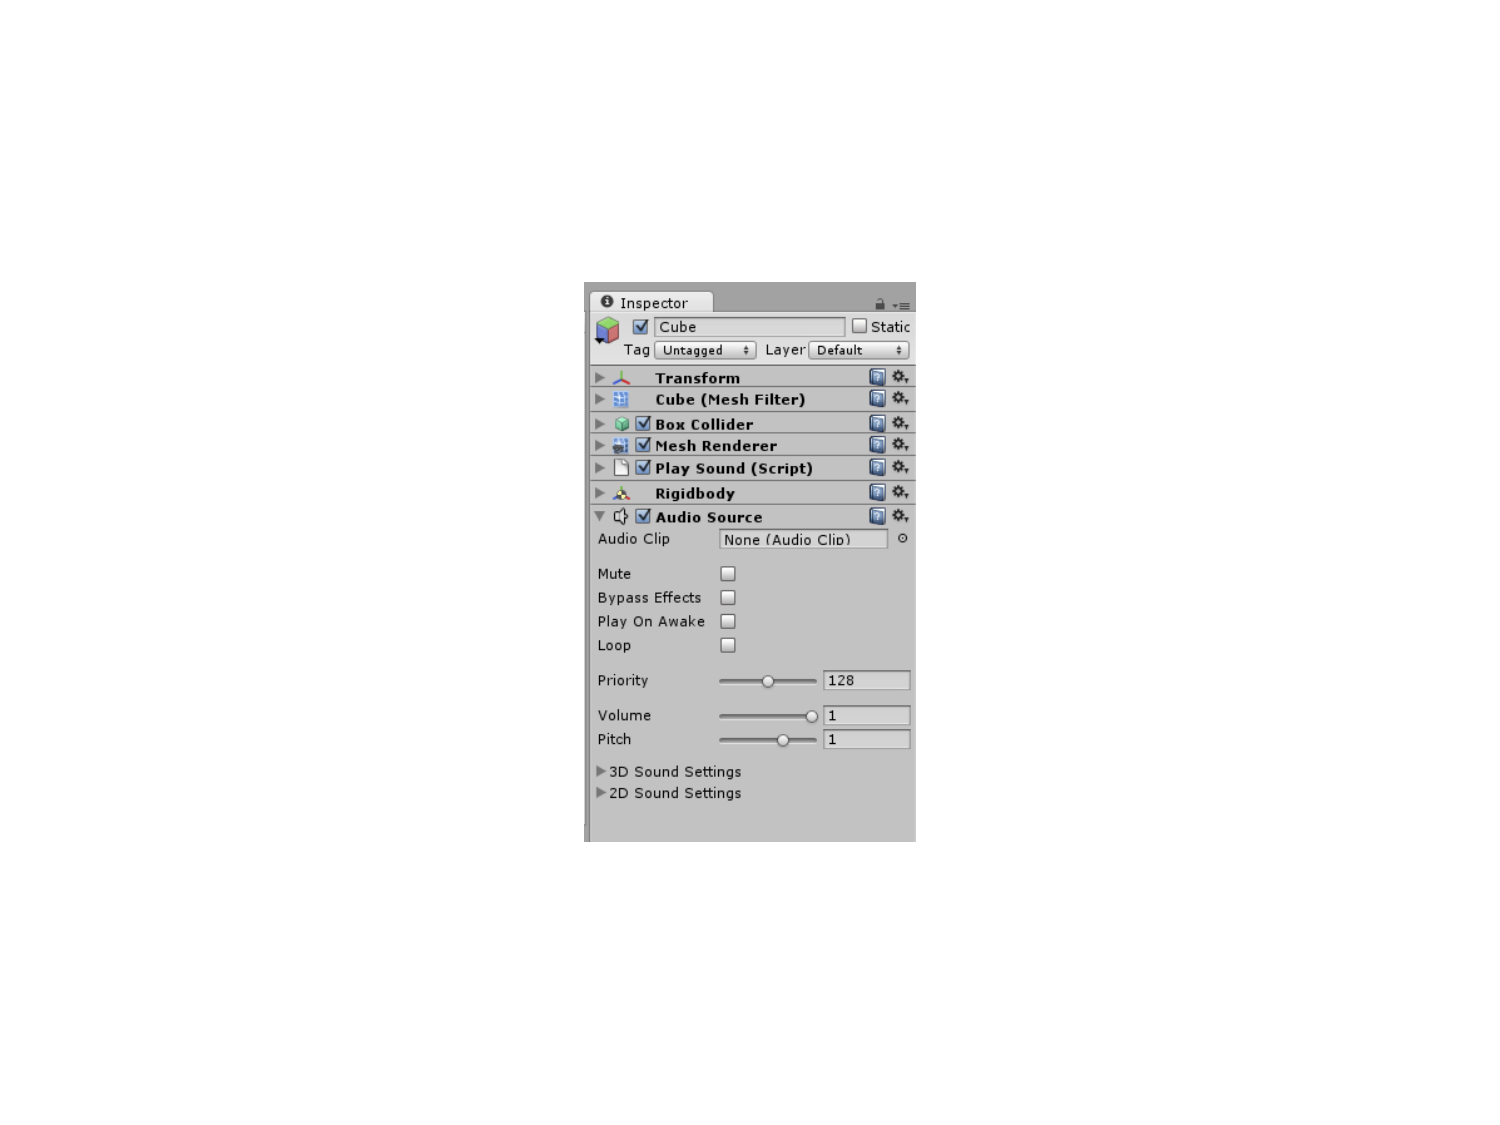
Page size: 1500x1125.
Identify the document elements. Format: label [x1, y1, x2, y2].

picture [584, 282, 916, 843]
